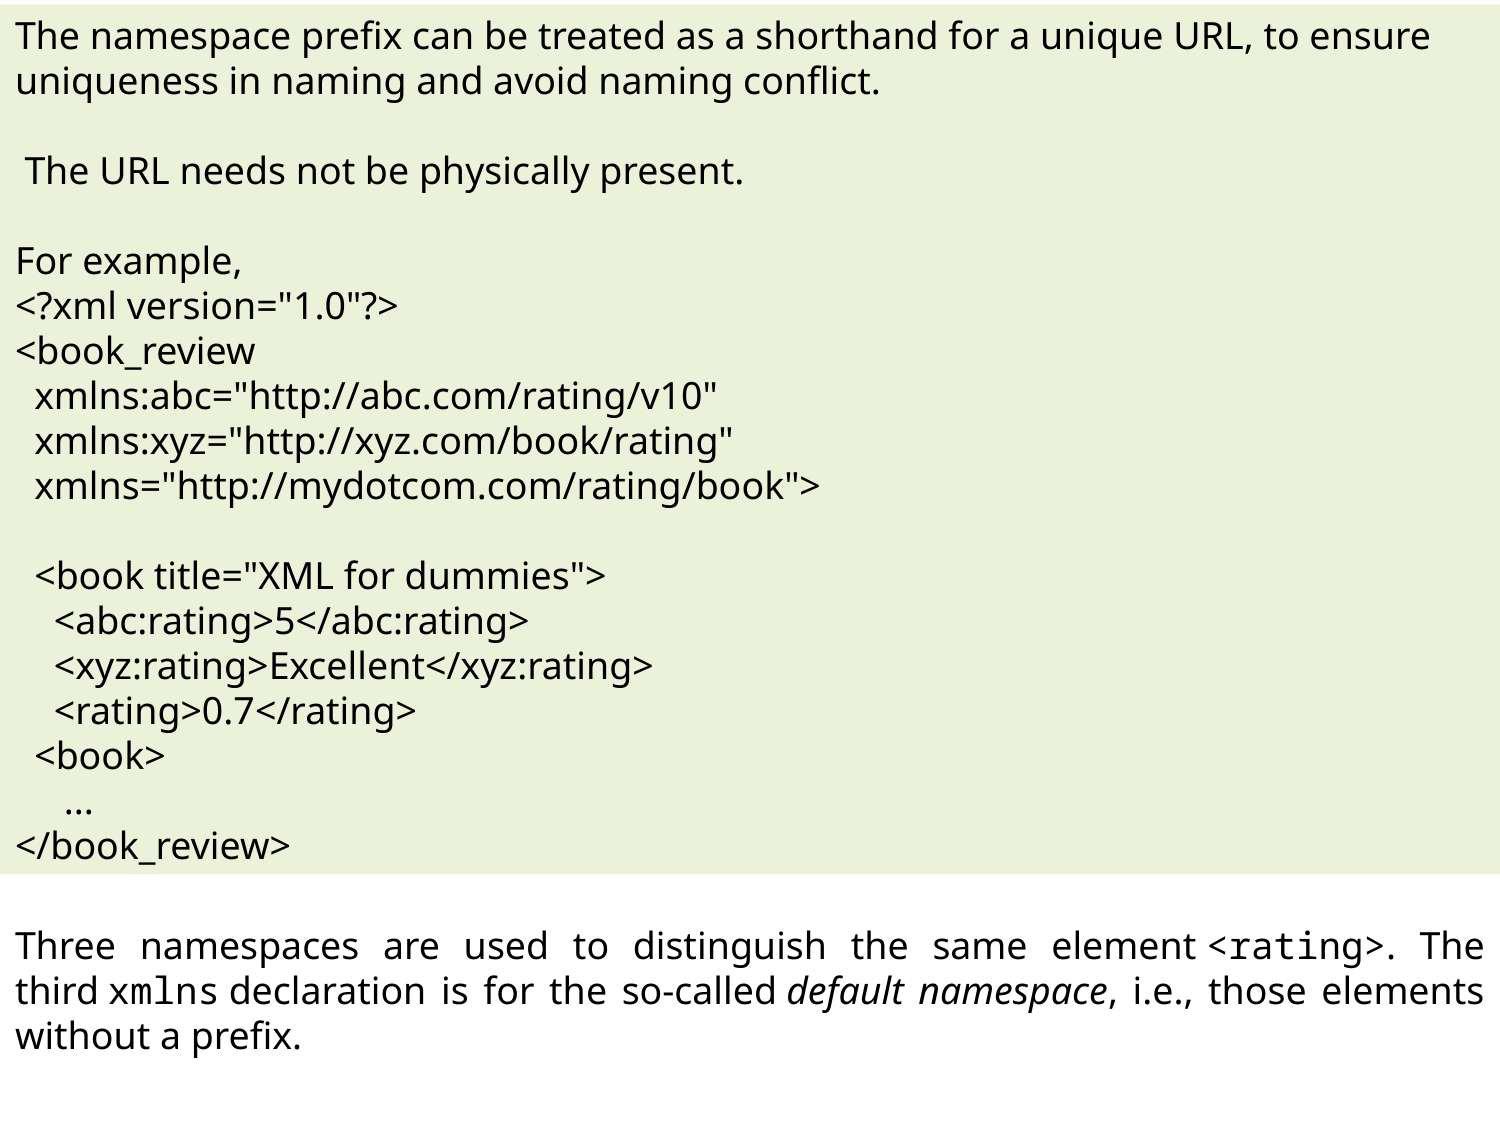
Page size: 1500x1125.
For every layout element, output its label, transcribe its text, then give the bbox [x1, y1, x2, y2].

text_box The namespace prefix can be treated as a shorthand for a unique URL, to ensure uniqueness in naming and avoid naming conflict. The URL needs not be physically present. For example, <?xml version="1.0"?> <book_review xmlns:abc="http://abc.com/rating/v10" xmlns:xyz="http://xyz.com/book/rating" xmlns="http://mydotcom.com/rating/book"> <book title="XML for dummies"> <abc:rating>5</abc:rating> <xyz:rating>Excellent</xyz:rating> <rating>0.7</rating> <book> ... </book_review> [0, 4, 1500, 875]
text_box Three namespaces are used to distinguish the same element <rating>. The third xmlns declaration is for the so-called default namespace, i.e., those elements without a prefix. [0, 914, 1500, 1065]
